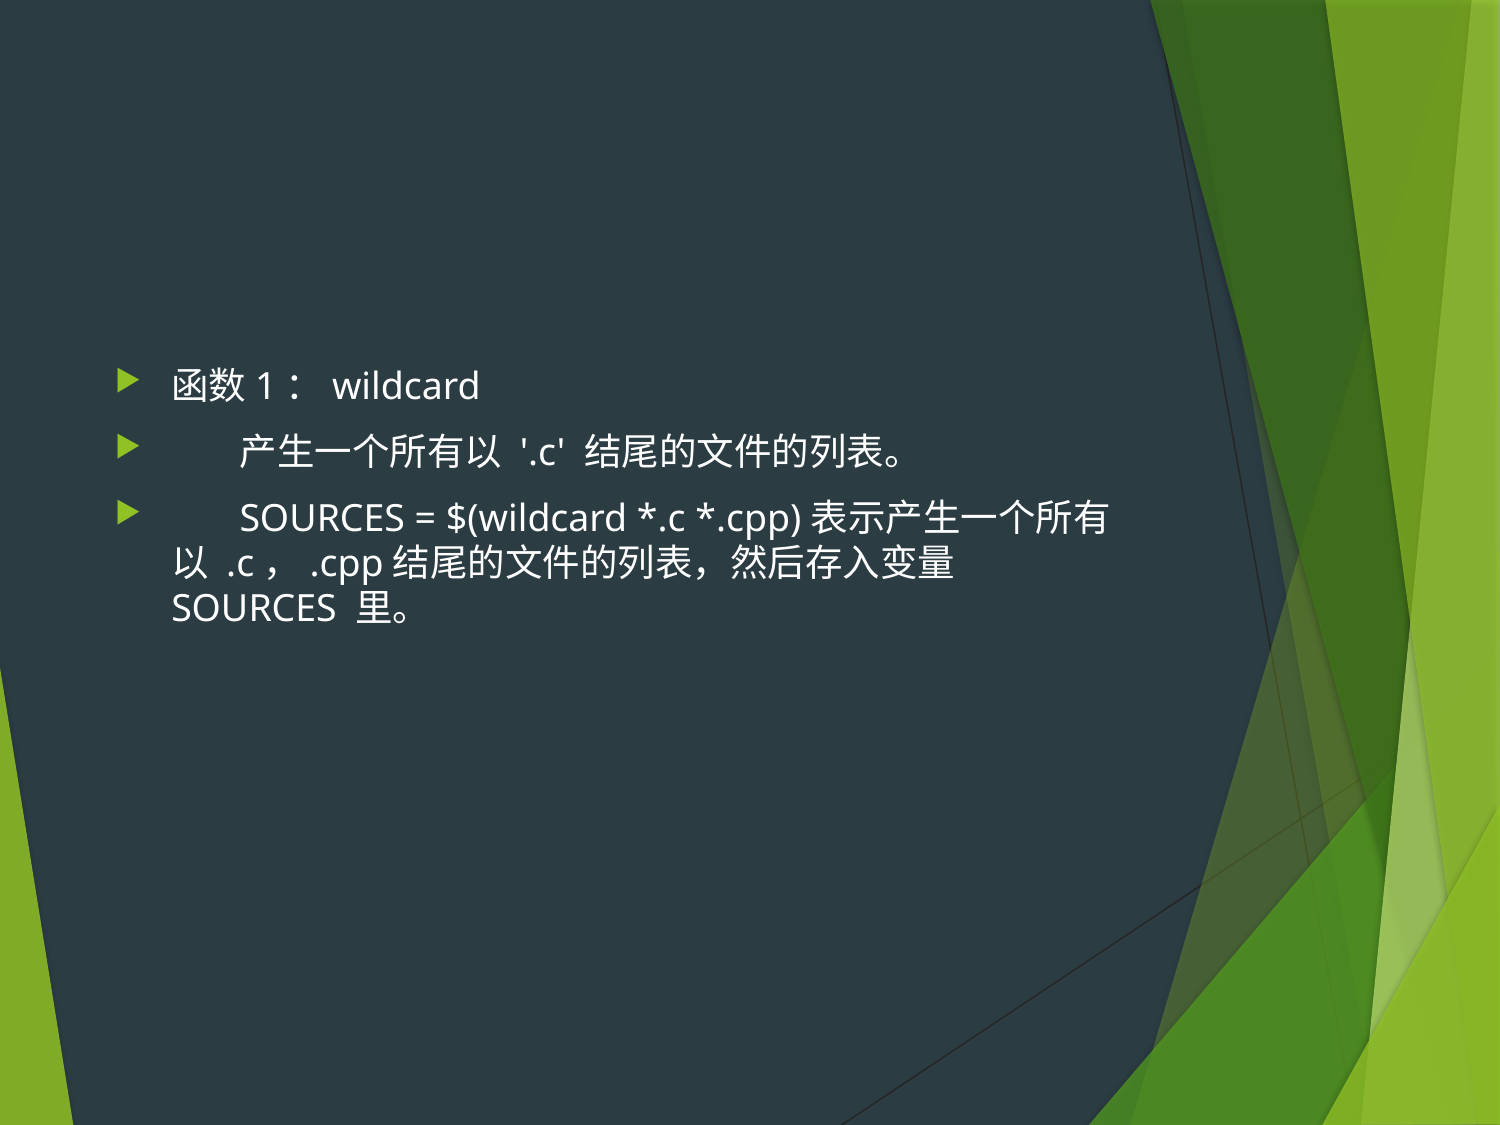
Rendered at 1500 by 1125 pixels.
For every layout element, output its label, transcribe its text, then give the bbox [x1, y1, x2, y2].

list 函数1：wildcard 产生一个所有以 '.c' 结尾的文件的列表。 SOURCES = $(wildcard *.c *.cpp)表示产生一个所有以 .c，.cpp结尾的文件的列表，然后存入变量 SOURCES 里。 [99, 354, 1142, 992]
